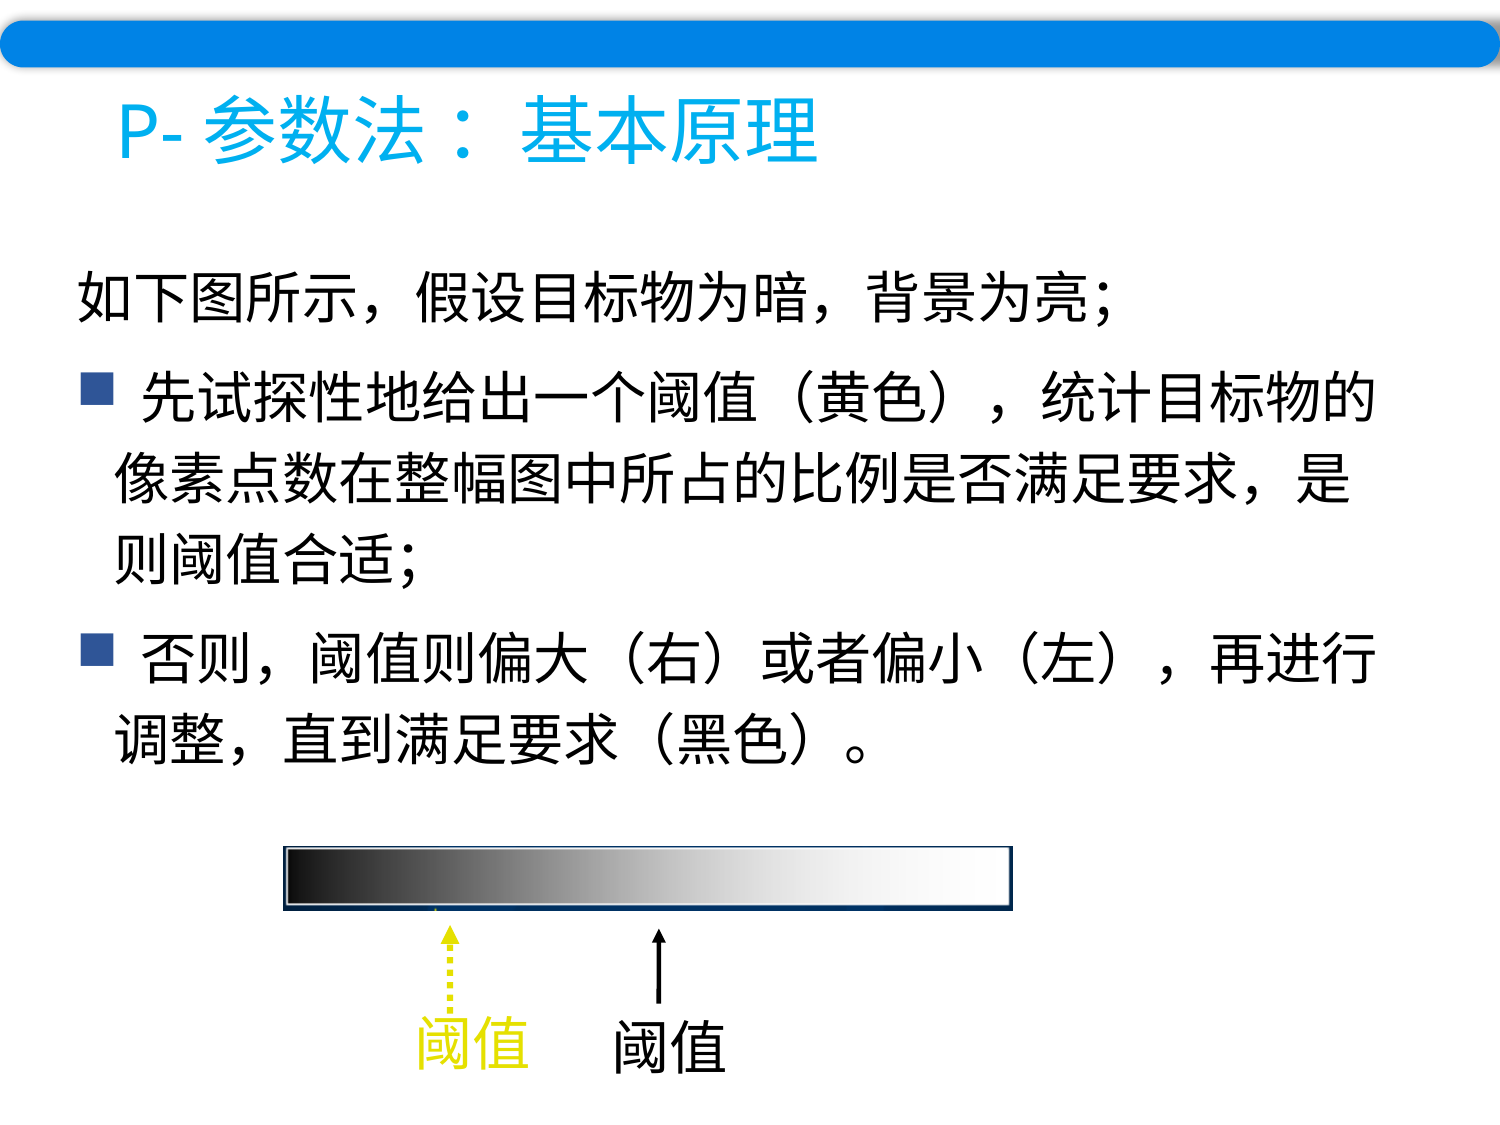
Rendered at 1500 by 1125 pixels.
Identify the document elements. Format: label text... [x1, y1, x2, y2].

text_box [596, 928, 747, 1090]
title P-参数法 ：基本原理 [100, 77, 932, 203]
picture [283, 846, 1013, 911]
text_box [0, 19, 1500, 69]
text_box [399, 924, 550, 1086]
list 如下图所示，假设目标物为暗，背景为亮； 先试探性地给出一个阈值（黄色），统计目标物的像素点数在整幅图中所占的比例是否满足要求，是则阈值合适； 否则，阈值则偏大（右）或者偏小（左），再进行调整，直到满足要求（黑色）。 [61, 241, 1409, 785]
